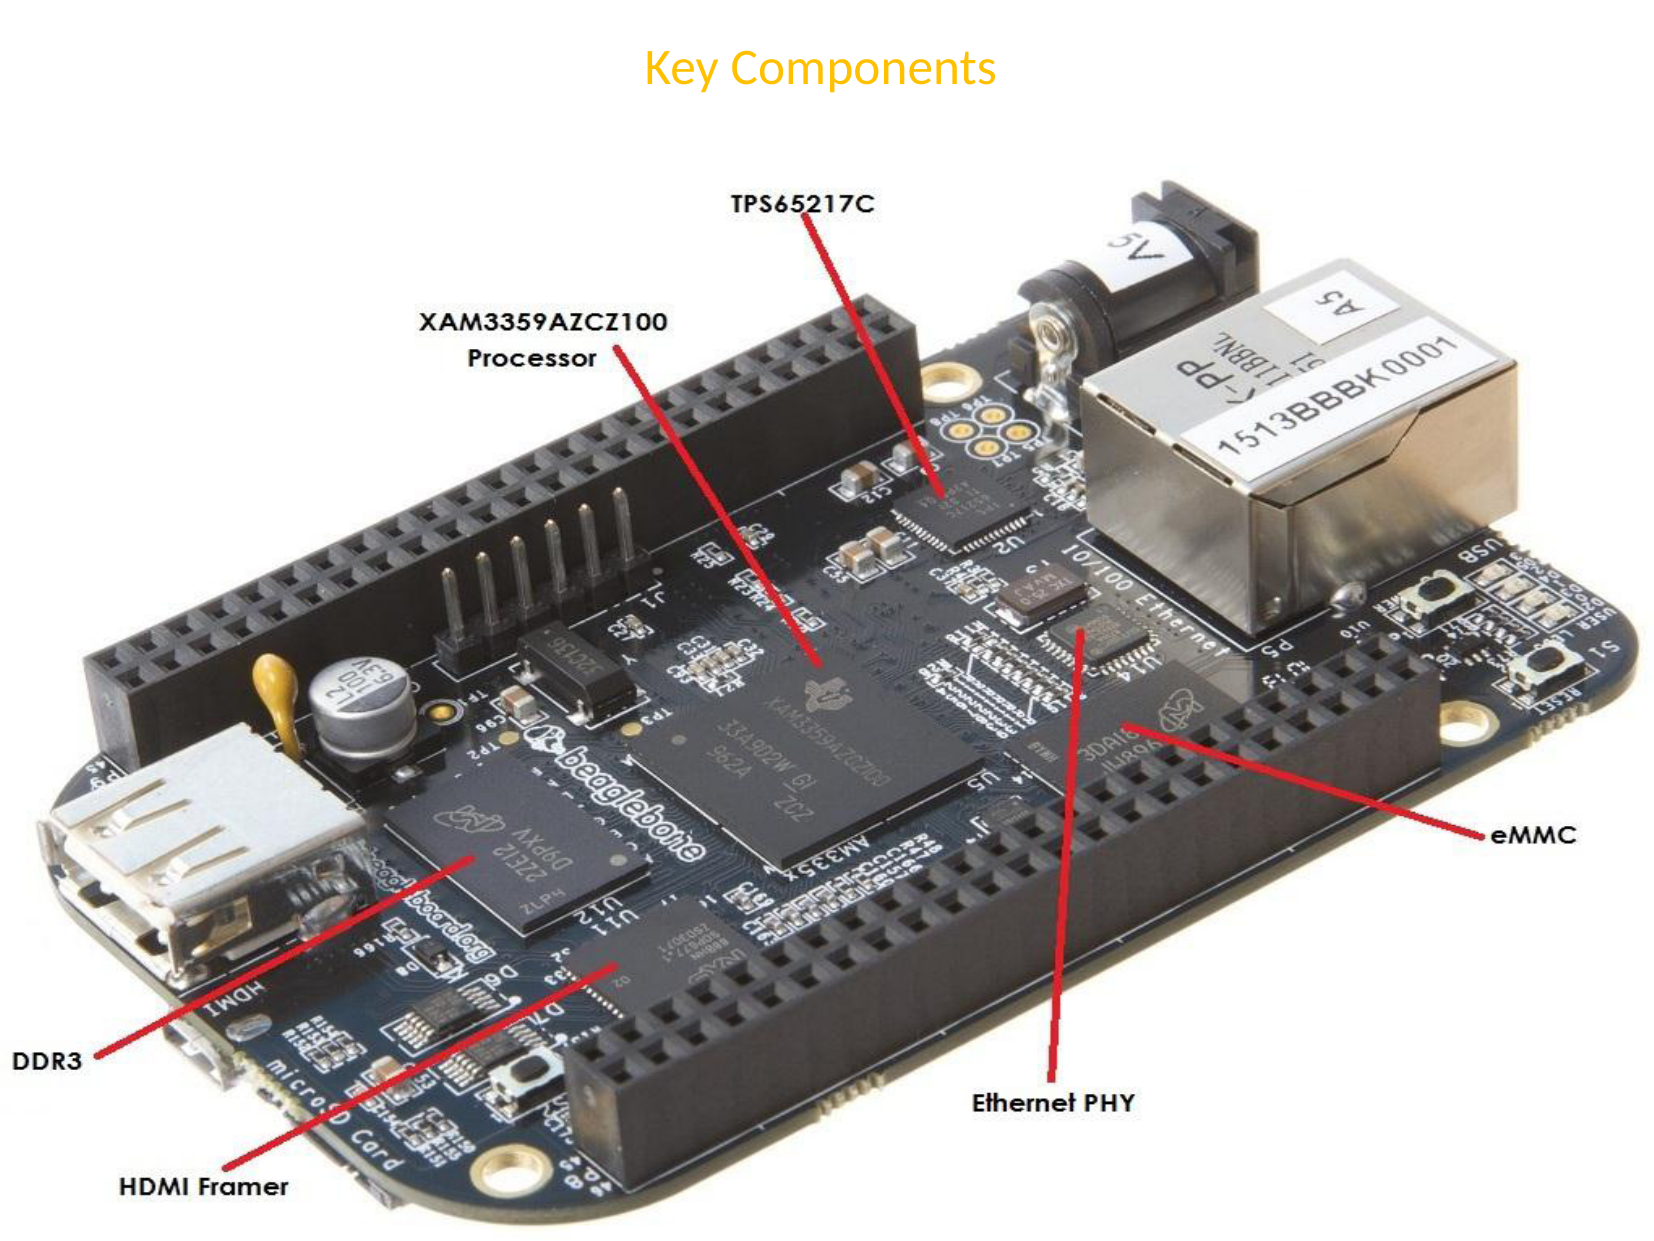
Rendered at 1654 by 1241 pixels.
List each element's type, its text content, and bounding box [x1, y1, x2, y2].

text_box Key Components [0, 0, 1654, 165]
picture [0, 165, 1654, 1241]
